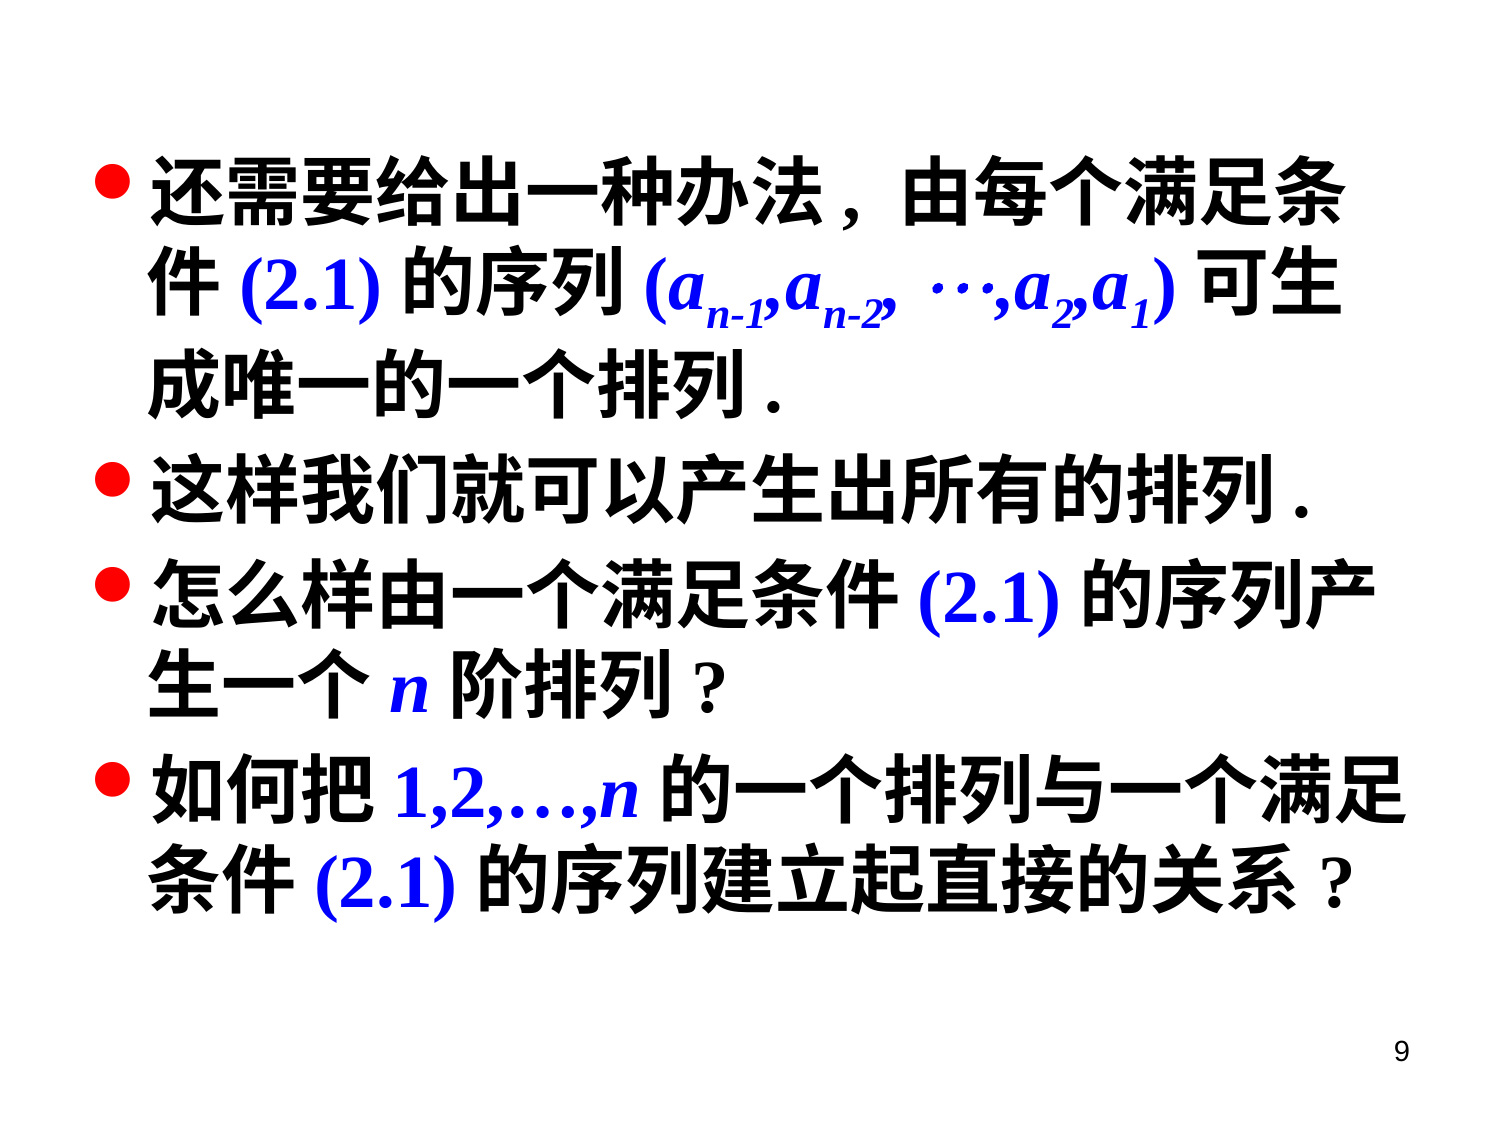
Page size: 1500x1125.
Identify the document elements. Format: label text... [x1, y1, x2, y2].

list 还需要给出一种办法, 由每个满足条件(2.1)的序列(an-1,an-2, ,a2,a1)可生成唯一的一个排列. 这样我们就可以产生出所有的排列. 怎么样由一个满足条件(2.1)的序列产生一个n阶排列? 如何把1,2,…,n的一个排列与一个满足条件(2.1)的序列建立起直接的关系? [75, 137, 1425, 988]
slide_number 9 [1074, 1024, 1425, 1103]
